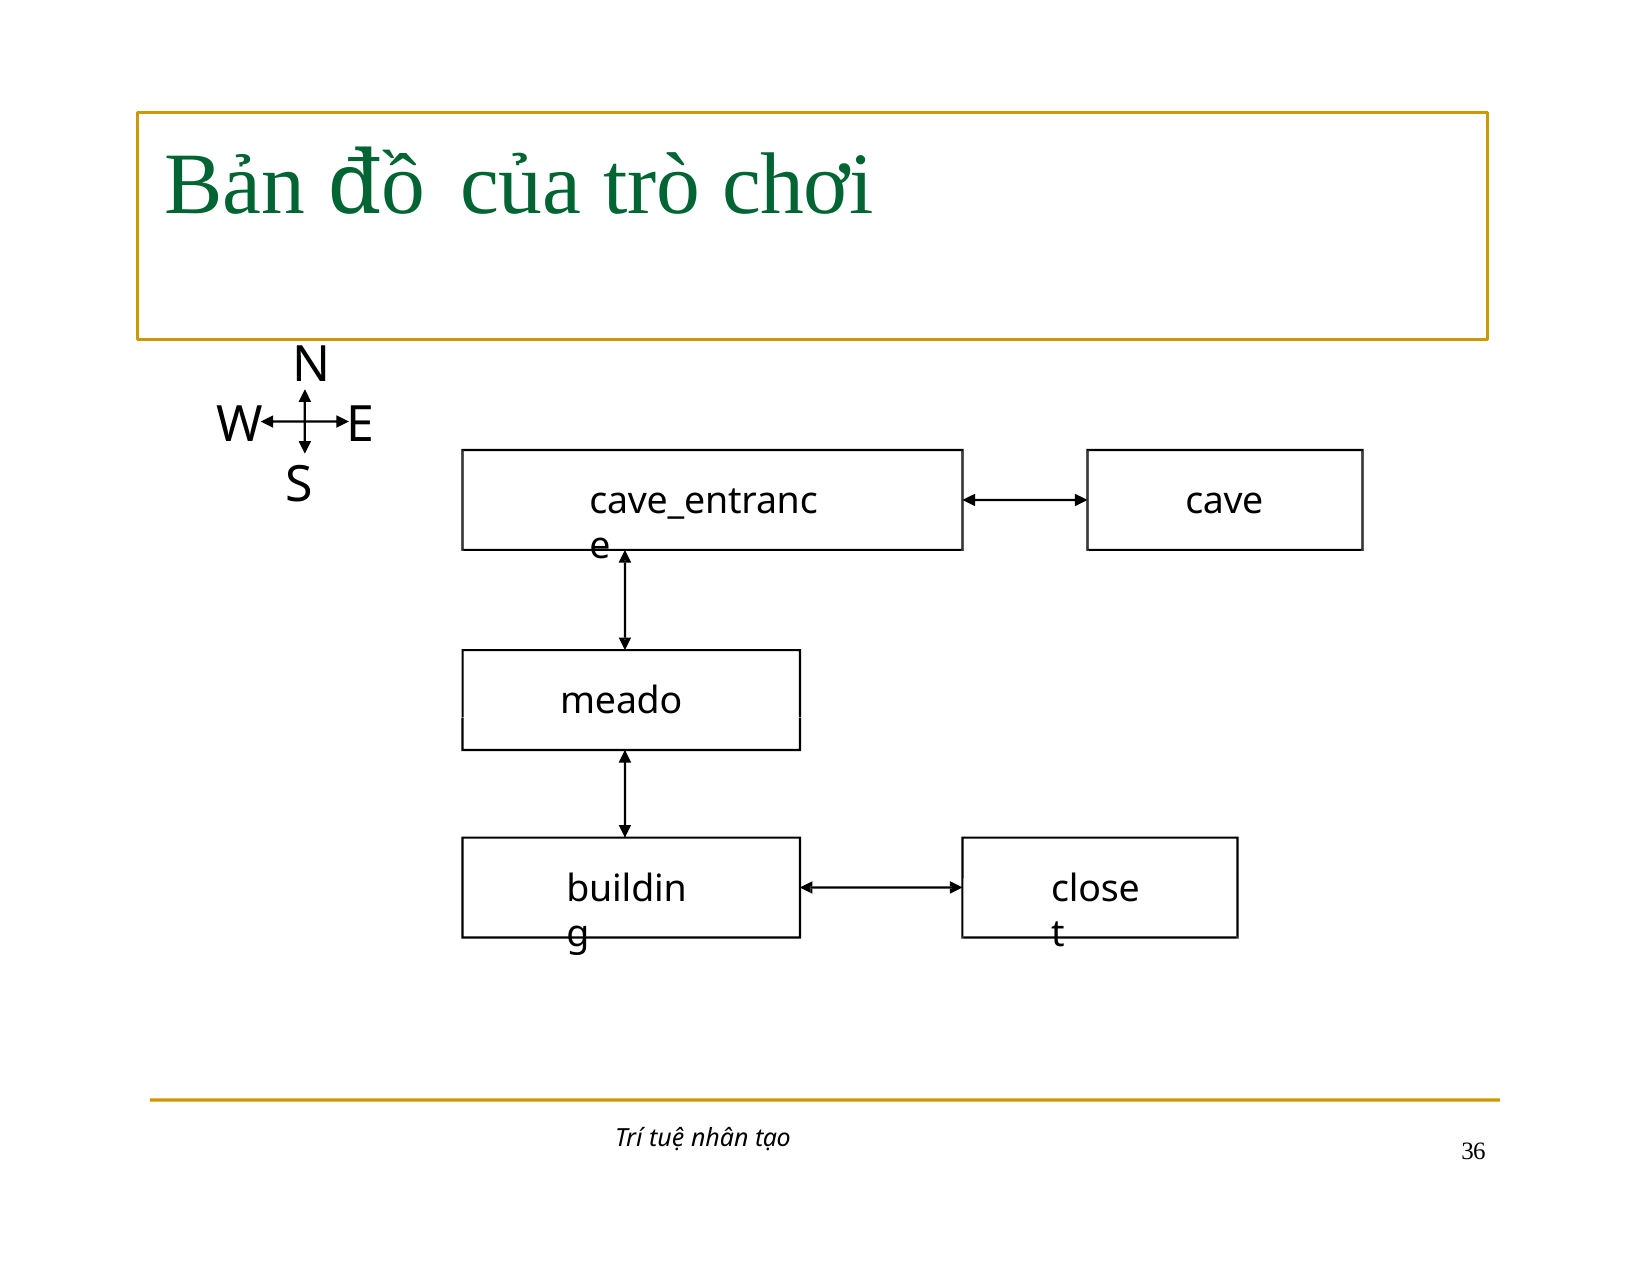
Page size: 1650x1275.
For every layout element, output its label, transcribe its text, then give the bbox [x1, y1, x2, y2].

text_box [461, 448, 964, 551]
text_box N [290, 329, 331, 392]
text_box [962, 493, 1088, 507]
text_box building [564, 947, 699, 954]
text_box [74, 556, 1576, 939]
title Bản đồ của trò chơi [137, 112, 1488, 340]
text_box [149, 1098, 1500, 1102]
slide_number 10 [1455, 1136, 1494, 1275]
text_box [266, 396, 344, 449]
text_box cave_entrance [587, 474, 838, 555]
text_box W [214, 389, 266, 452]
text_box E [344, 389, 382, 452]
text_box S [283, 449, 321, 512]
text_box cave [1183, 474, 1267, 522]
text_box [1086, 448, 1364, 551]
text_box closet [1048, 947, 1152, 954]
footer Trí tuệ nhân tạo [612, 1118, 820, 1275]
